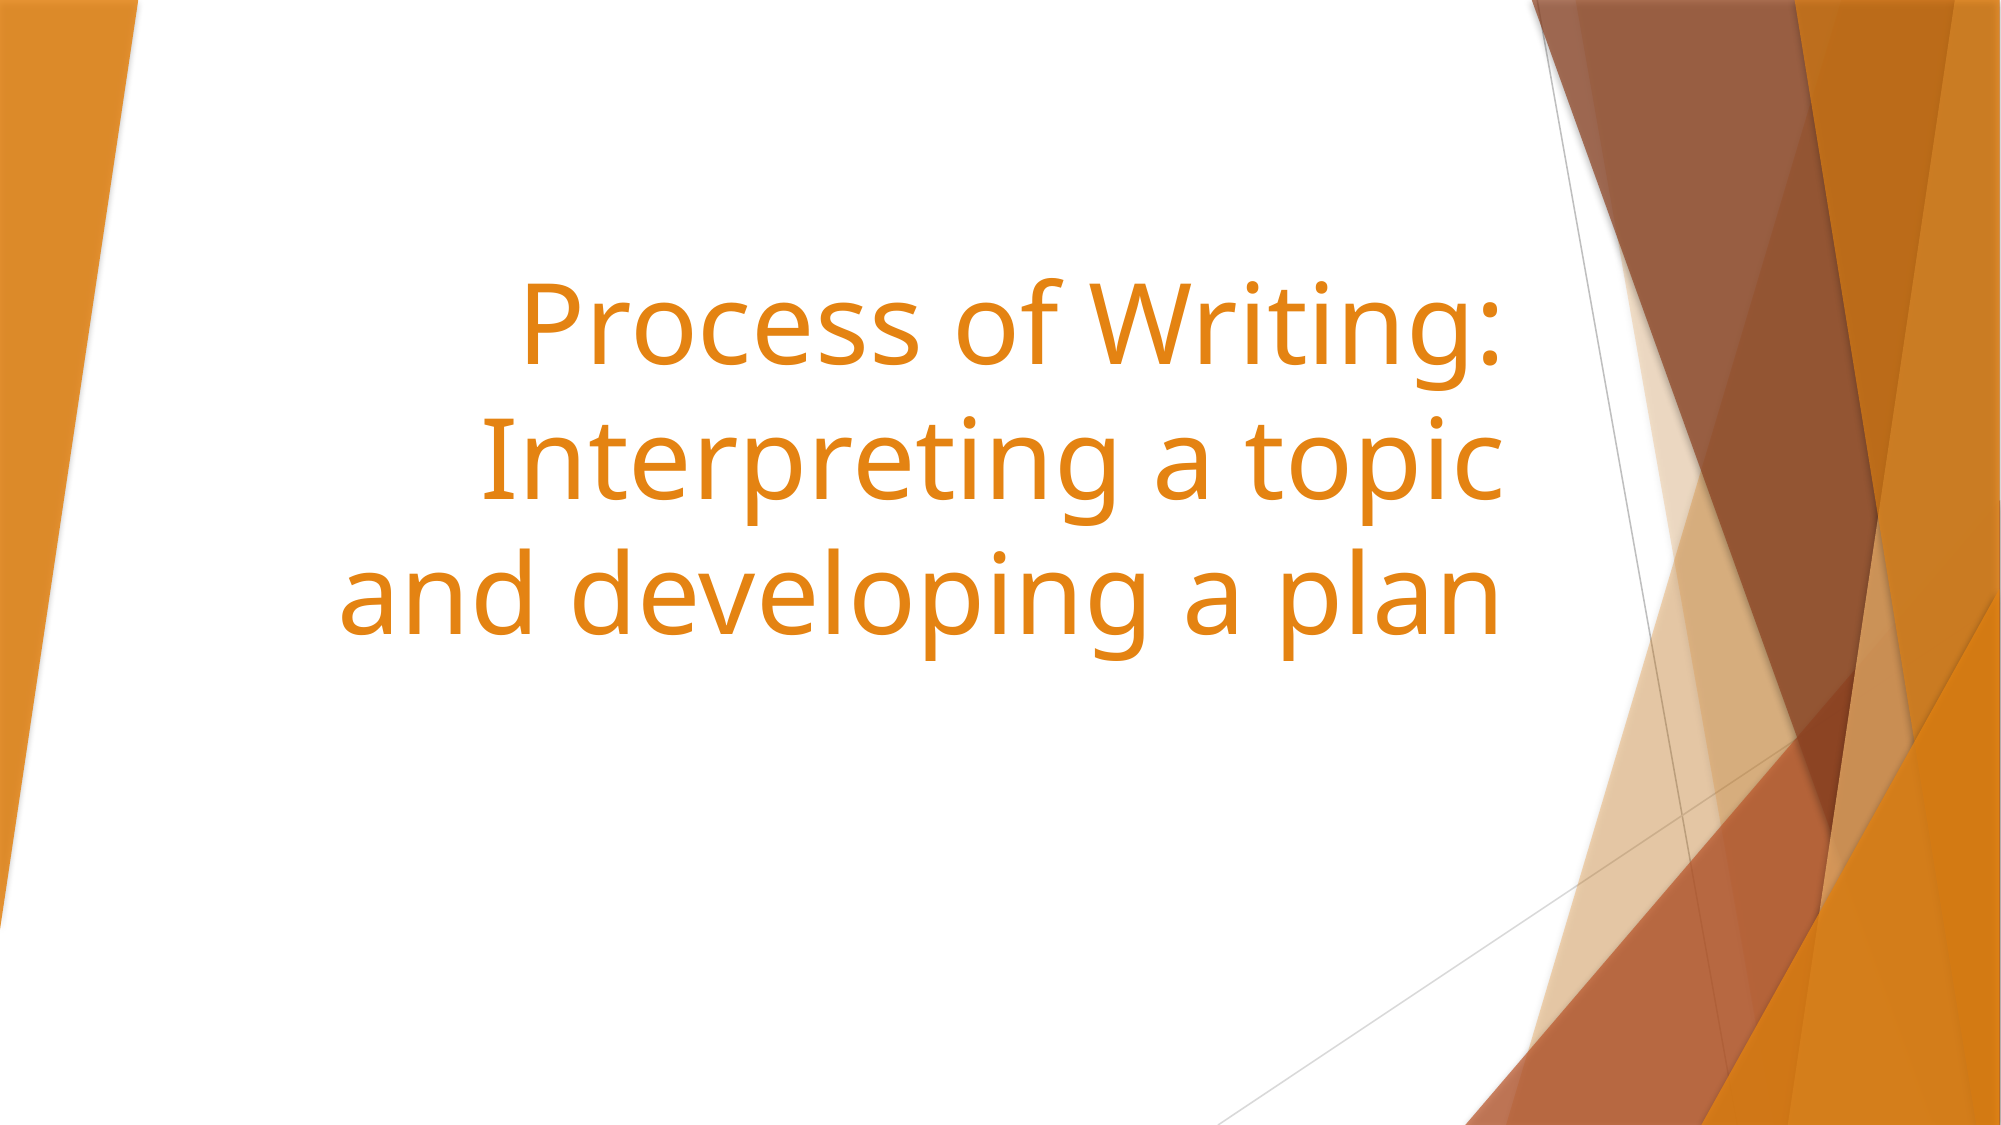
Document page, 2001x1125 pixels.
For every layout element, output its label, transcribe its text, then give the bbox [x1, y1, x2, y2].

title Process of Writing: Interpreting a topic and developing a plan [247, 394, 1522, 665]
